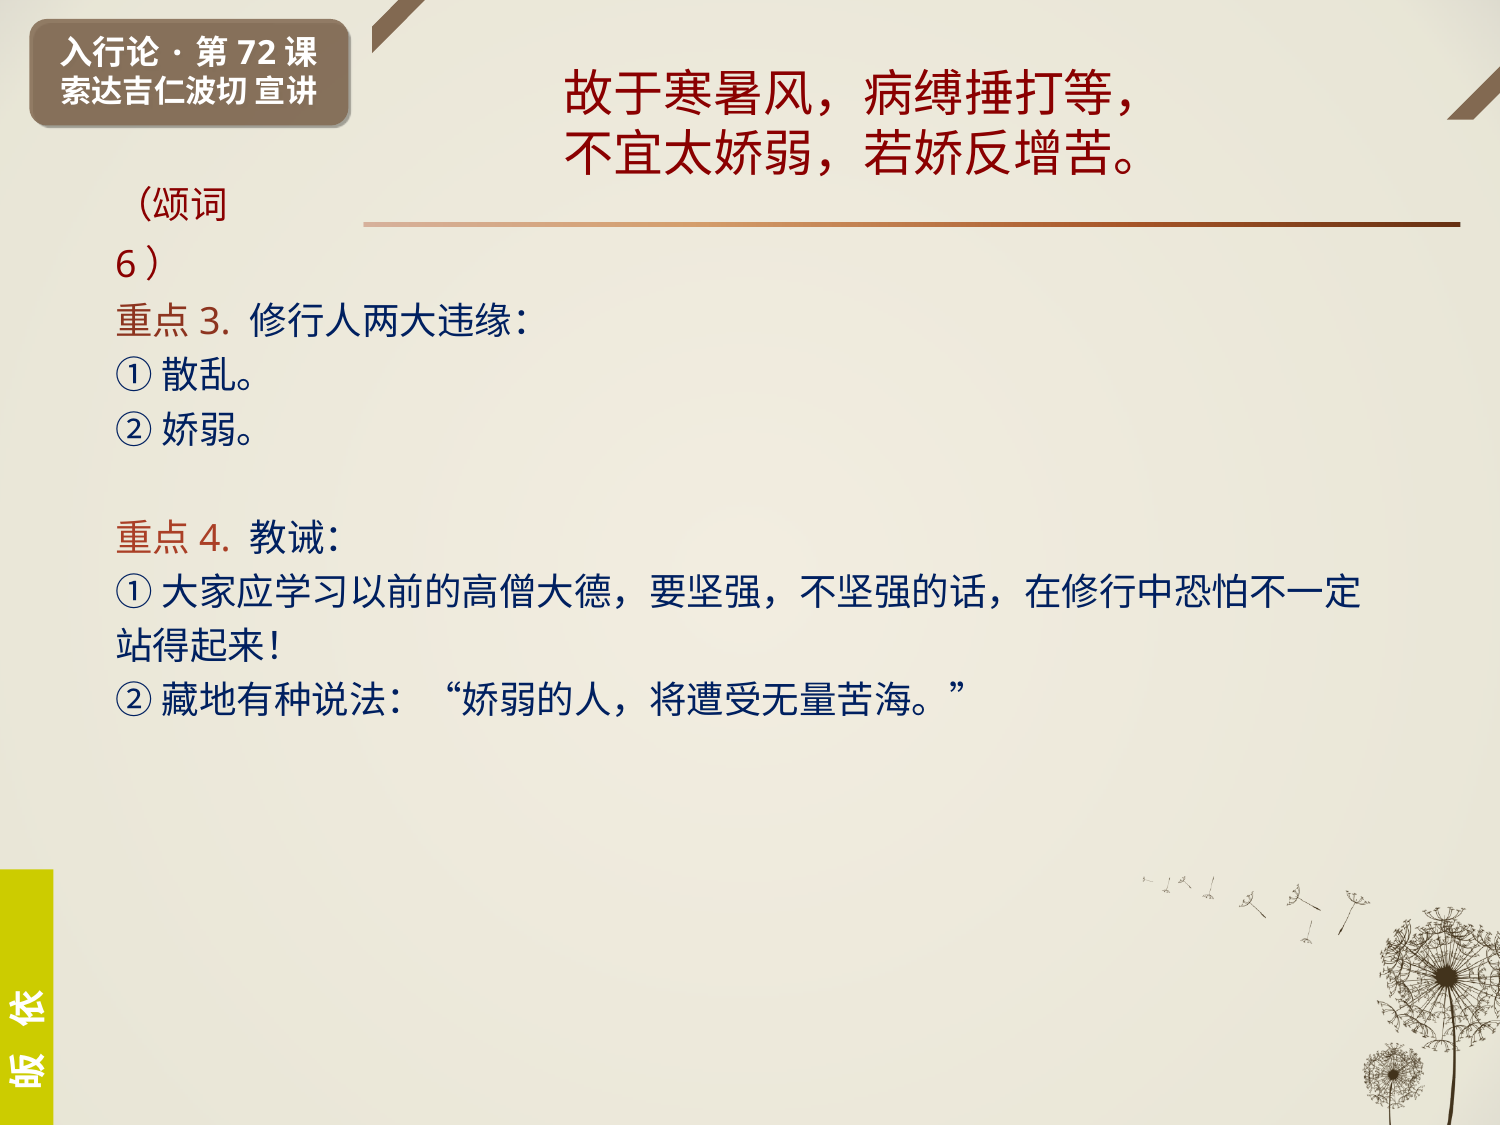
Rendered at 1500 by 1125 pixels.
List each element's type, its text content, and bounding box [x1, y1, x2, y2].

text_box [1446, 66, 1500, 120]
text_box 皈 依 [0, 869, 54, 1125]
text_box 重点3. 修行人两大违缘： ①散乱。 ②娇弱。 重点4. 教诫： ①大家应学习以前的高僧大德，要坚强，不坚强的话，在修行中恐怕不一定站得起来！ ②藏地有种说法：“娇弱的人，将遭受无量苦海。” [100, 280, 1412, 729]
text_box [372, 0, 425, 54]
text_box （颂词6） [100, 160, 278, 280]
text_box 故于寒暑风，病缚捶打等，不宜太娇弱，若娇反增苦。 [549, 18, 1211, 190]
picture [0, 0, 1500, 1125]
text_box 入行论·第72课 索达吉仁波切 宣讲 [29, 18, 349, 126]
